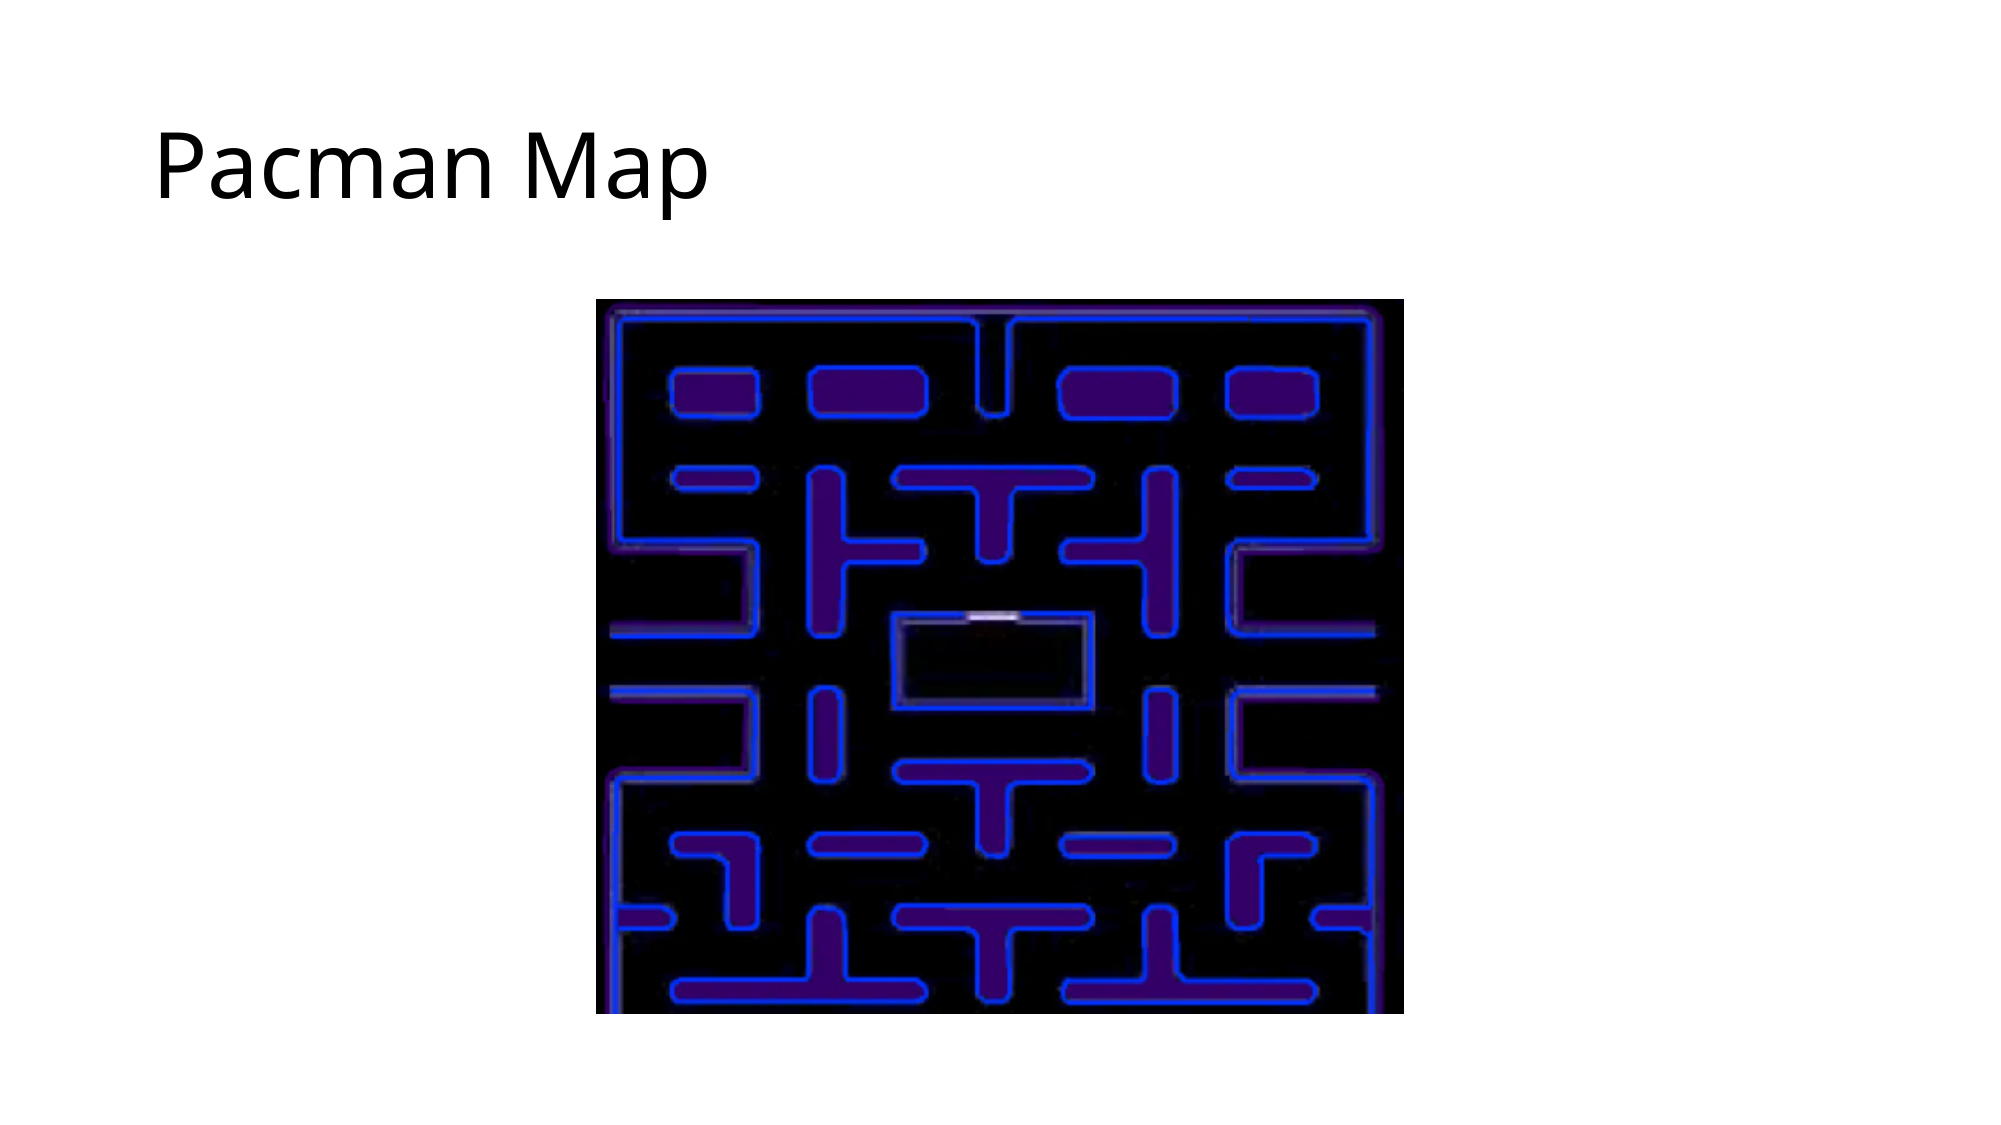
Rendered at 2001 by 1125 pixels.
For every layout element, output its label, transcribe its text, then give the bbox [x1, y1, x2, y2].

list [596, 299, 1404, 1014]
title Pacman Map [137, 59, 1863, 278]
